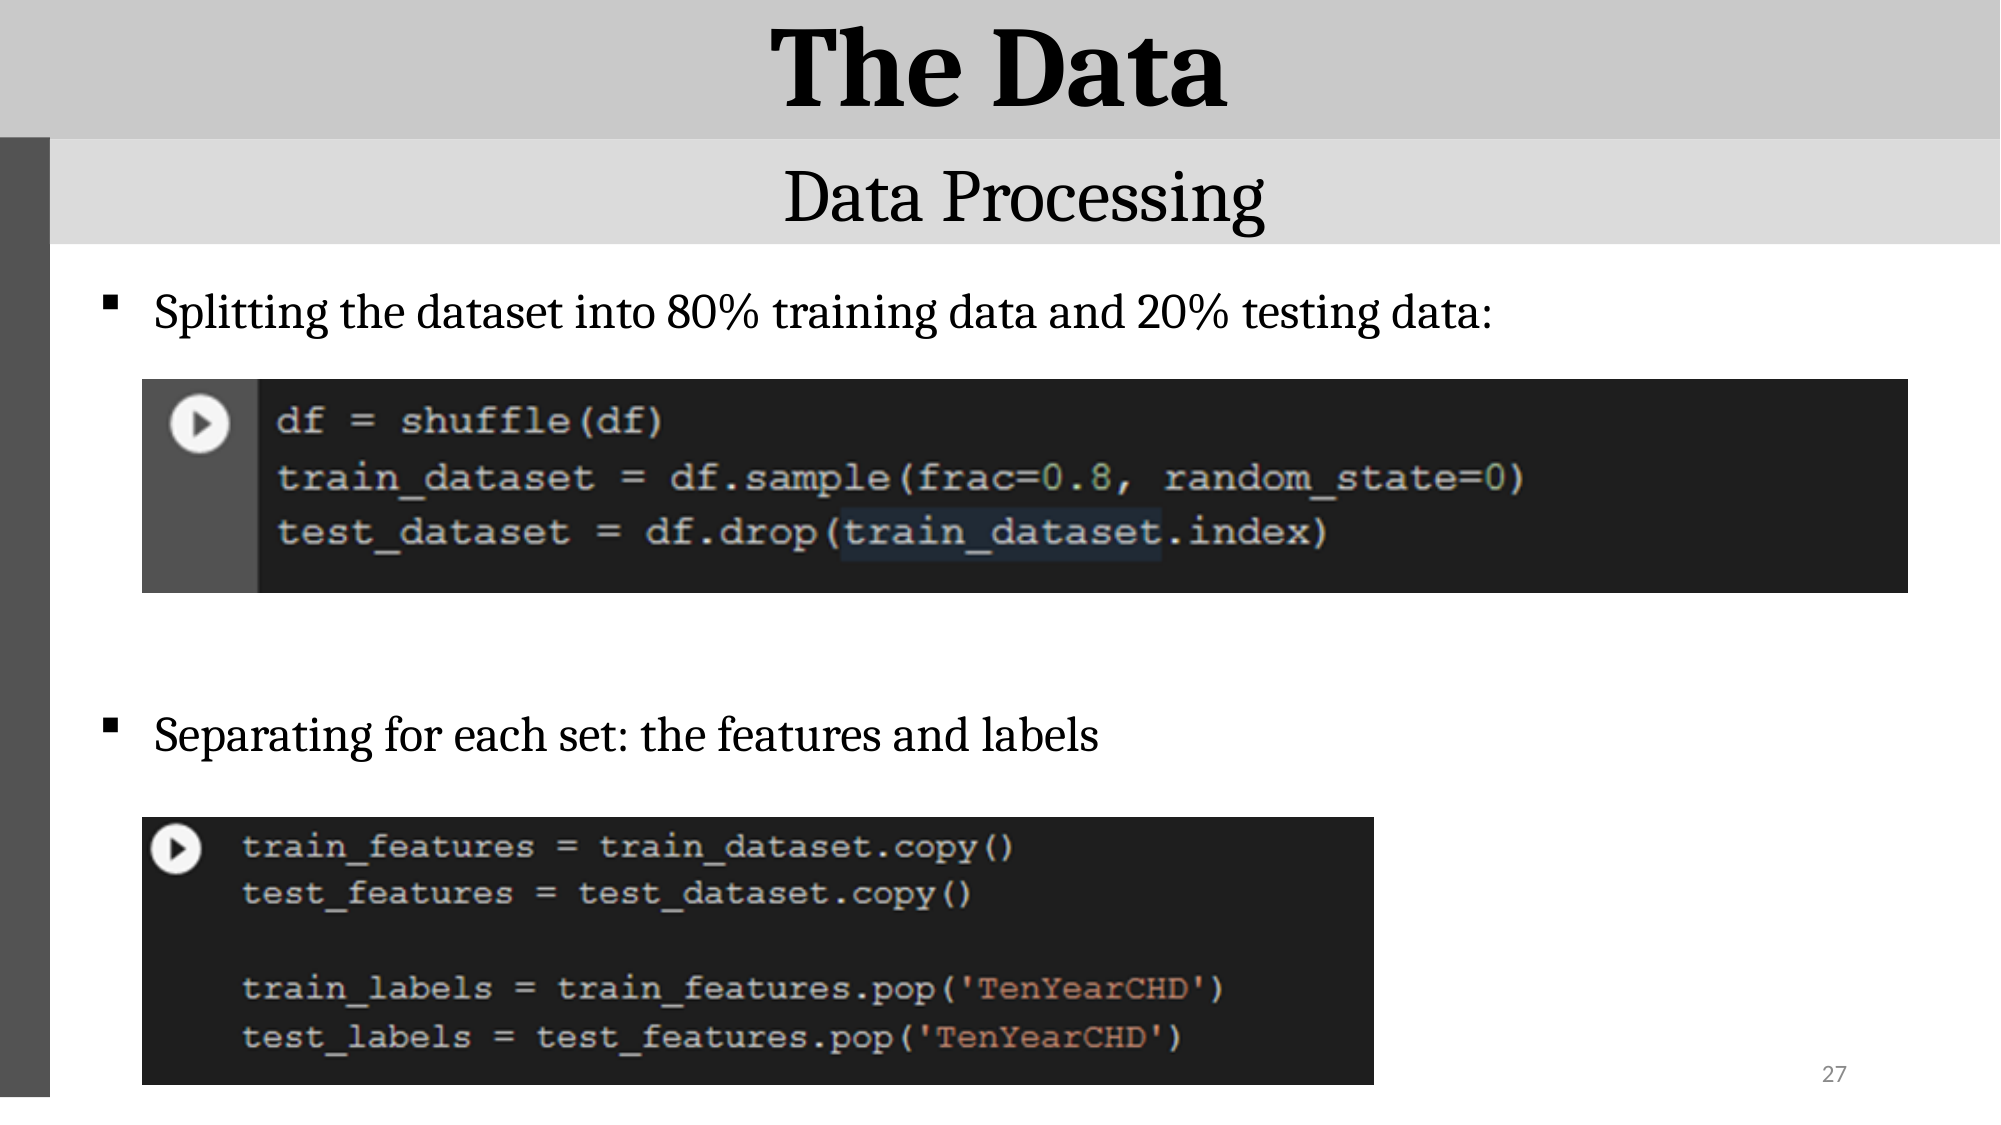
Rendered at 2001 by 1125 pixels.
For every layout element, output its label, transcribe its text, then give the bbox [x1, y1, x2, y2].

text_box Data Processing [49, 139, 2000, 245]
text_box Splitting the dataset into 80% training data and 20% testing data: [84, 271, 2000, 346]
picture [142, 817, 1374, 1085]
slide_number 27 [1412, 1042, 1863, 1103]
picture [142, 379, 1908, 594]
text_box Separating for each set: the features and labels [84, 693, 2000, 769]
title The Data [0, 0, 2000, 139]
text_box [0, 137, 50, 1098]
